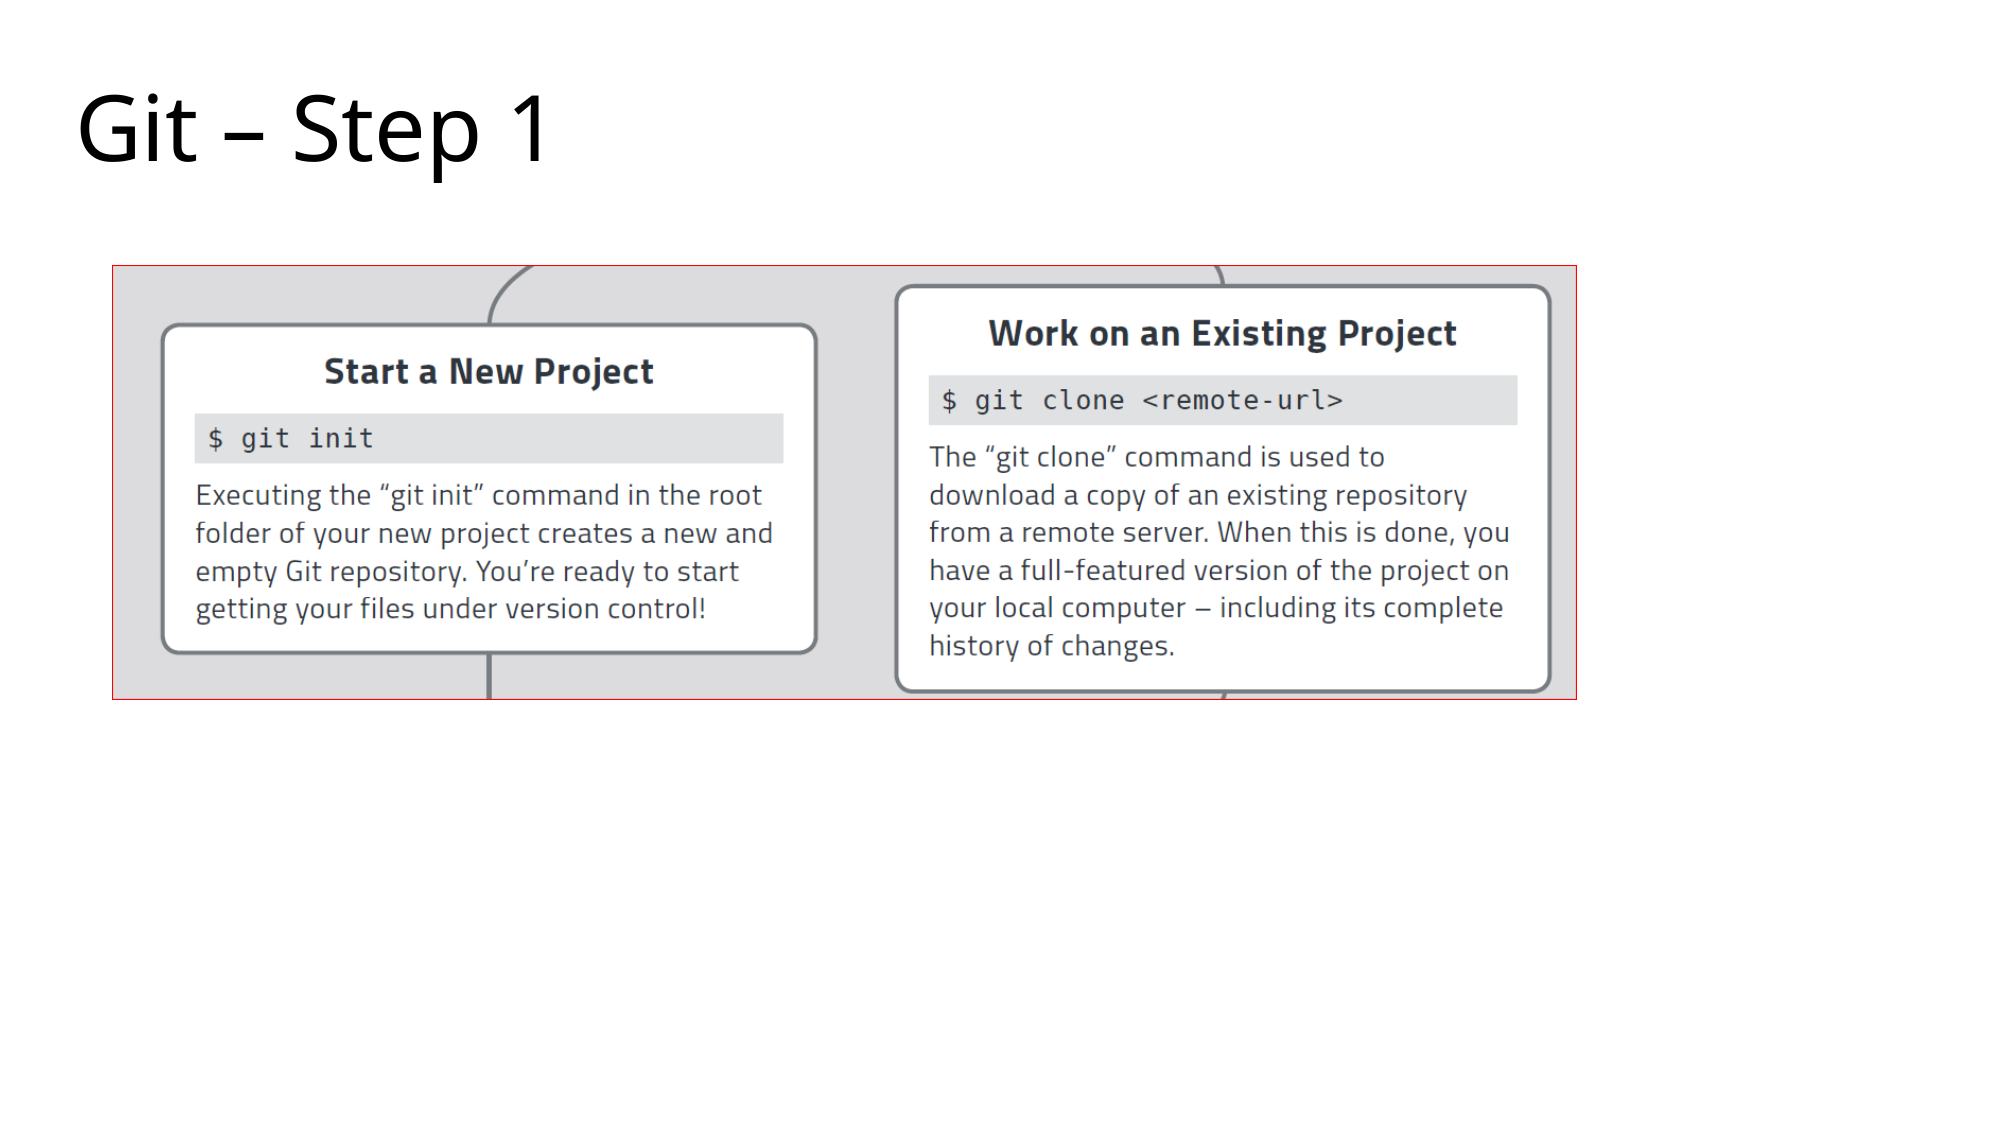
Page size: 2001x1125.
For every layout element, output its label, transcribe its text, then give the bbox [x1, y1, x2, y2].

title Git – Step 1 [60, 59, 1800, 205]
picture [112, 265, 1577, 700]
